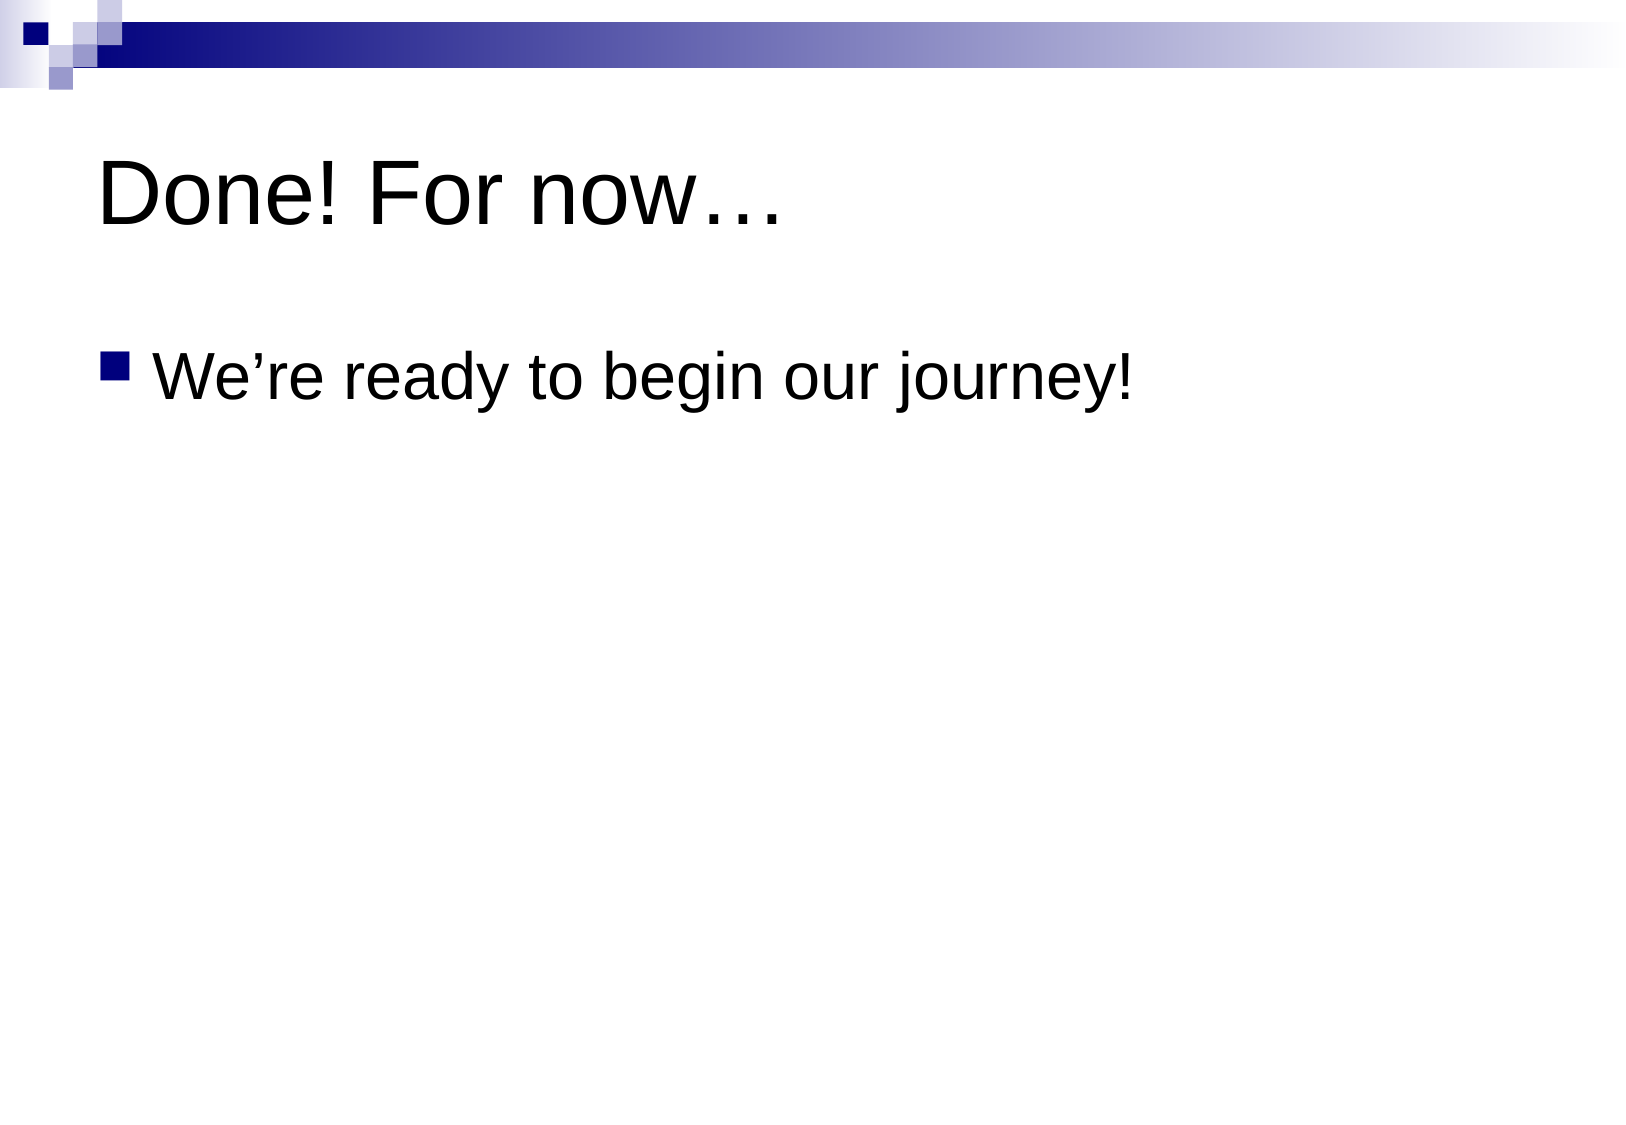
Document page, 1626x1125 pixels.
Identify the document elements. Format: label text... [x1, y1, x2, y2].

list We’re ready to begin our journey! [81, 324, 1544, 963]
title Done! For now… [81, 75, 1544, 300]
